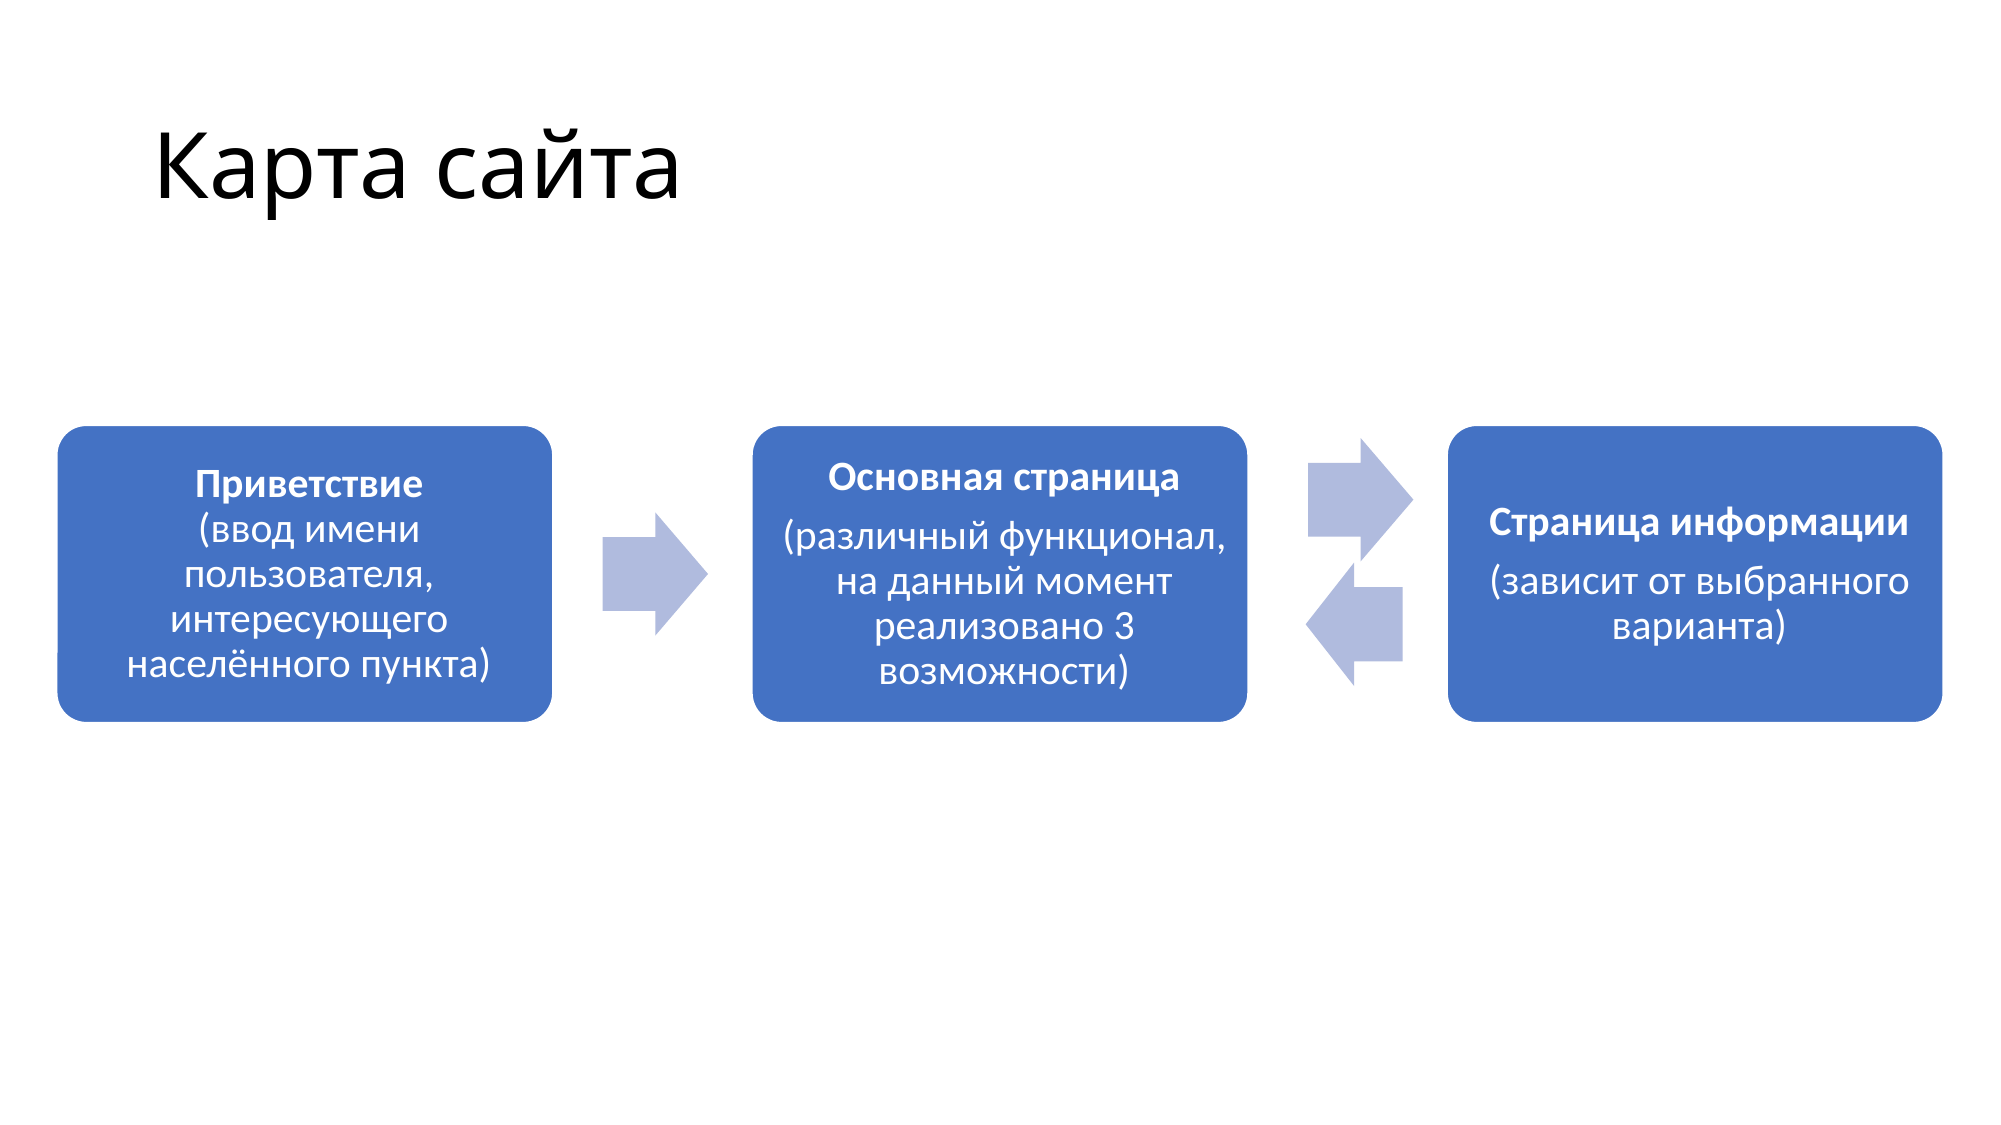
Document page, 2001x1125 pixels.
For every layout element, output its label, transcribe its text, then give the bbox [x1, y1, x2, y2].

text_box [1305, 562, 1403, 686]
title Карта сайта [137, 59, 1863, 278]
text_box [54, 351, 1946, 796]
